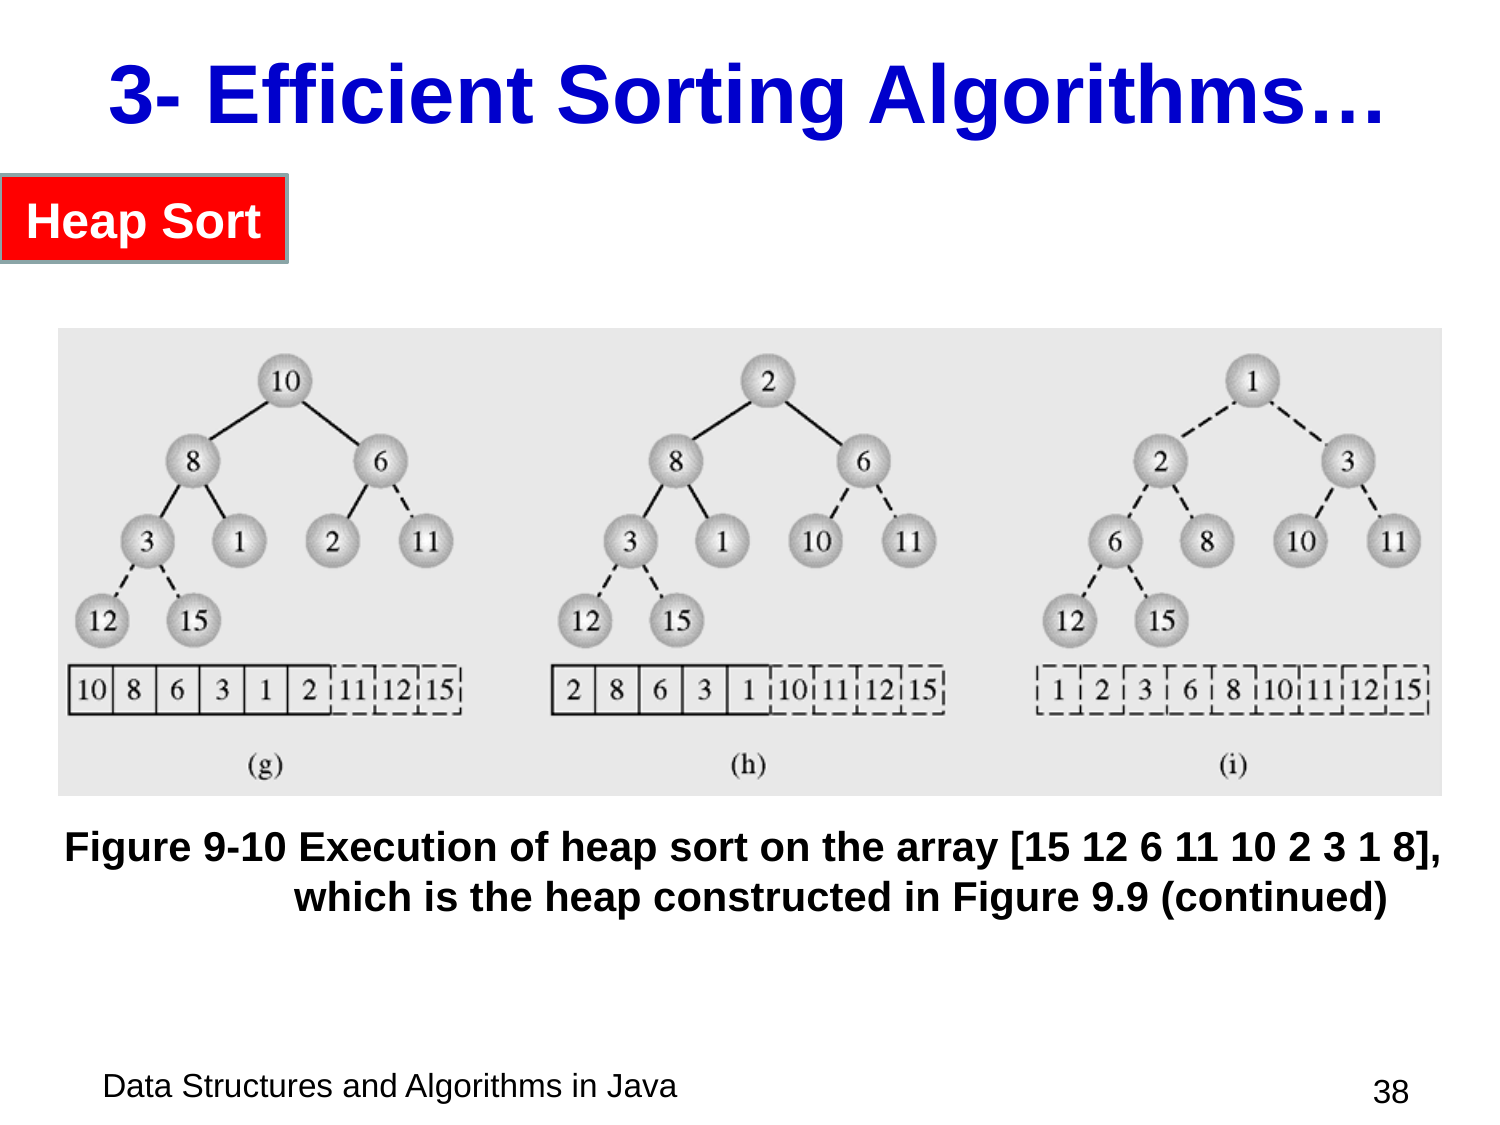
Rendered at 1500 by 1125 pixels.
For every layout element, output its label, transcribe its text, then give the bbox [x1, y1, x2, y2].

slide_number 38 [1312, 1062, 1426, 1113]
text_box Figure 9-10 Execution of heap sort on the array [15 12 6 11 10 2 3 1 8], which is the heap constructed in Figure 9.9 (continued) [49, 812, 1469, 928]
picture [58, 328, 1442, 797]
text_box Heap Sort [0, 173, 289, 264]
title 3- Efficient Sorting Algorithms… [74, 37, 1426, 143]
